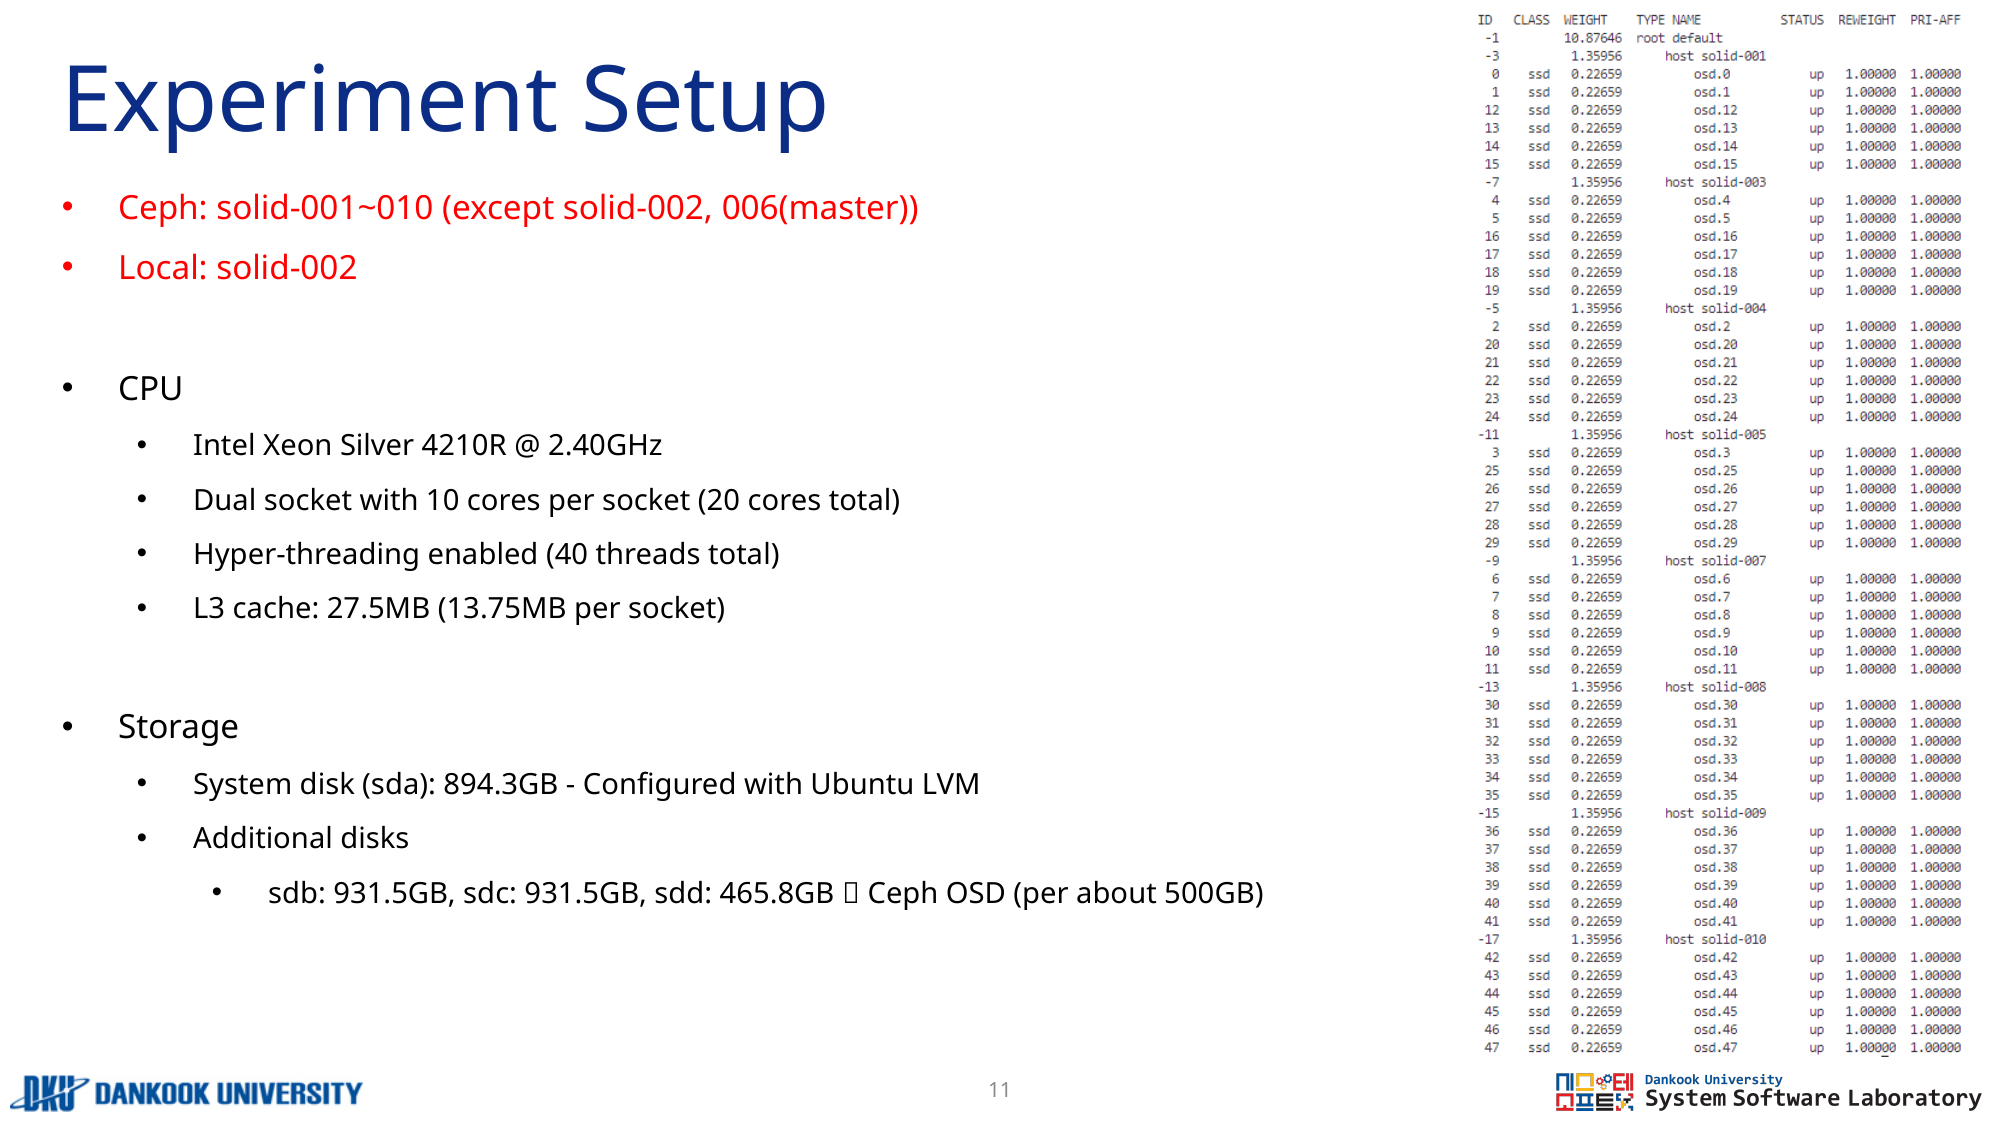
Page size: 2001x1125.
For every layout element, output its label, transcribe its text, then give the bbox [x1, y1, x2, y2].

title Experiment Setup [46, 34, 1475, 170]
picture [9, 1075, 363, 1112]
text_box Ceph: solid-001~010 (except solid-002, 006(master)) Local: solid-002 CPU Intel Xeon Silver 4210R @ 2.40GHz Dual socket with 10 cores per socket (20 cores total) Hyper-threading enabled (40 threads total) L3 cache: 27.5MB (13.75MB per socket) Storage System disk (sda): 894.3GB - Configured with Ubuntu LVM Additional disks sdb: 931.5GB, sdc: 931.5GB, sdd: 465.8GB  Ceph OSD (per about 500GB) [46, 170, 1475, 1046]
slide_number 11 [774, 1067, 1225, 1116]
picture [1548, 1064, 2001, 1125]
picture [1475, 9, 1968, 1057]
